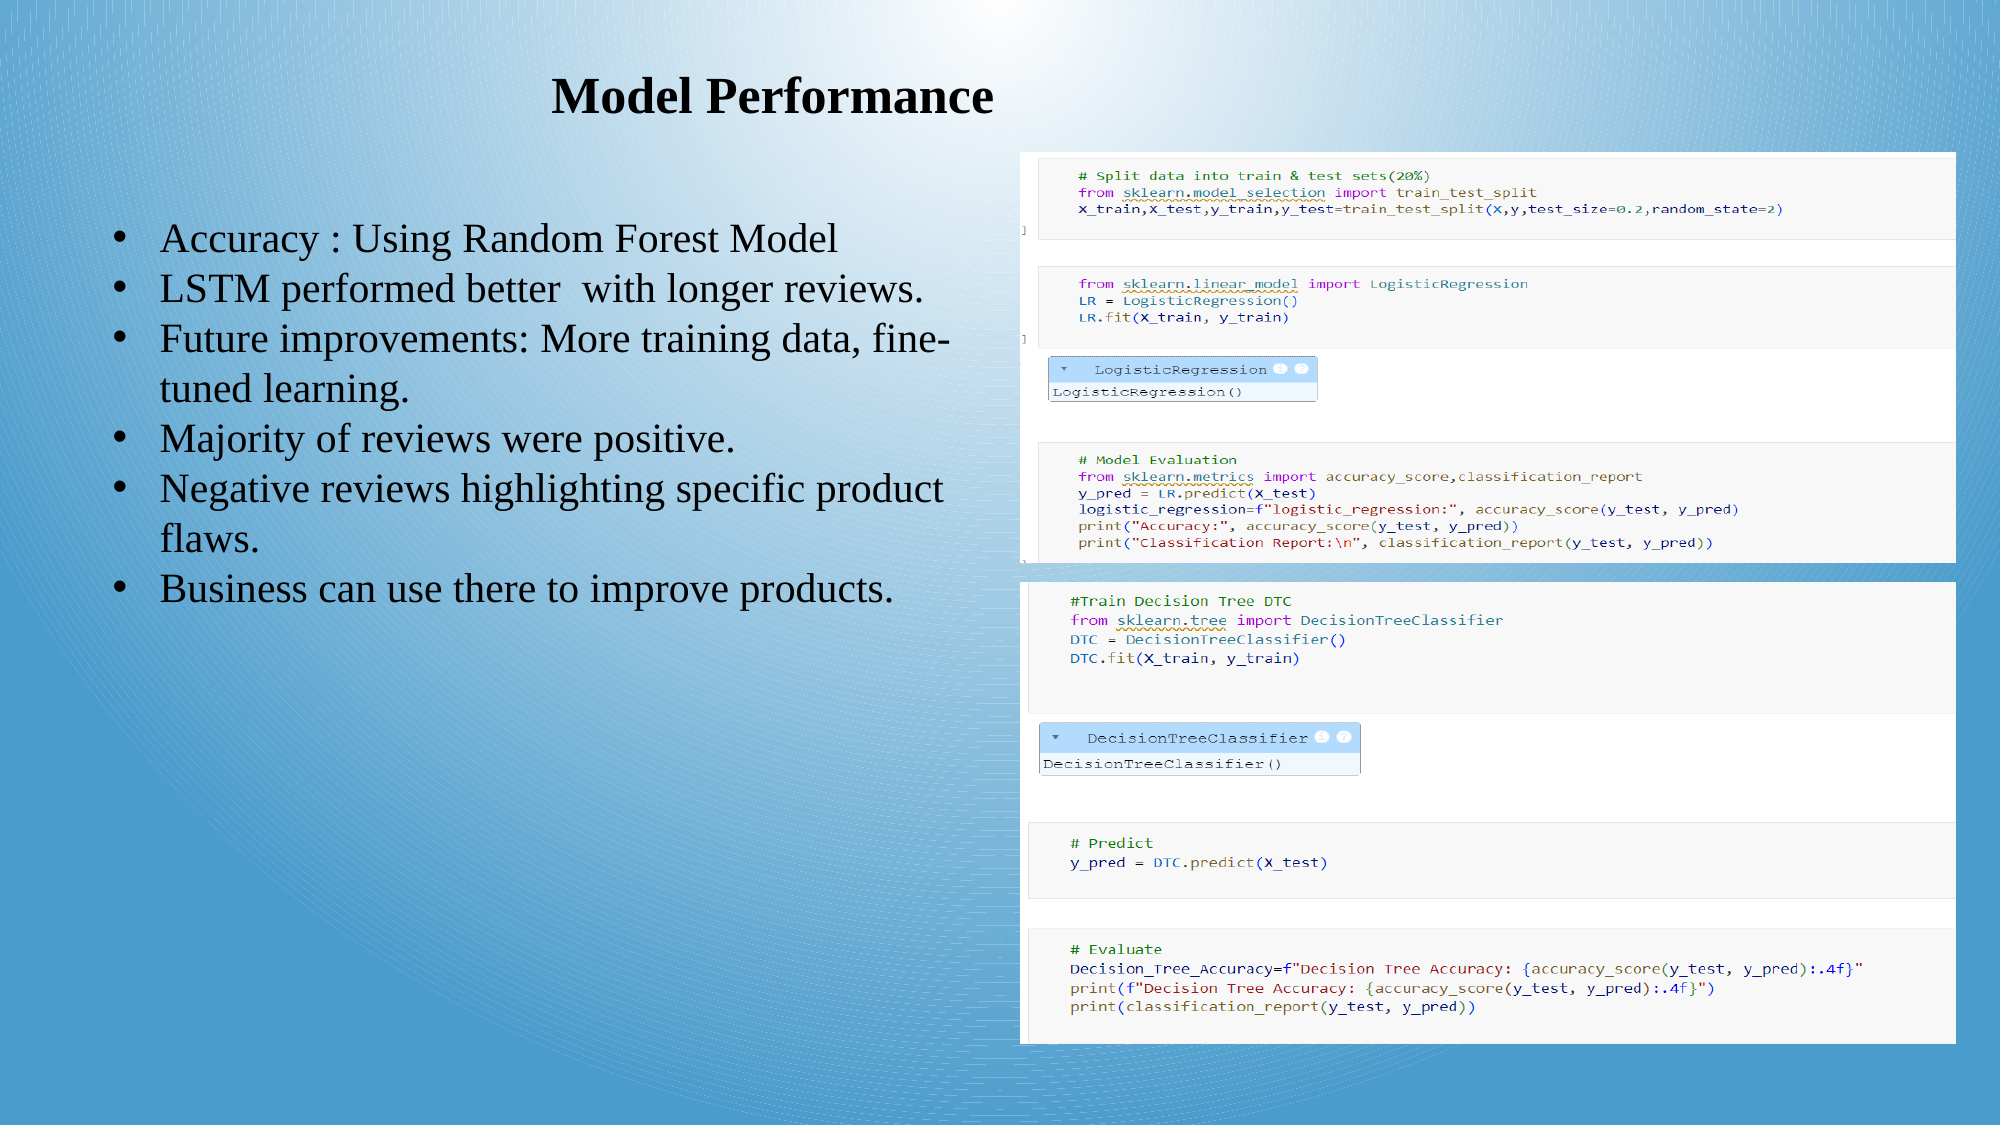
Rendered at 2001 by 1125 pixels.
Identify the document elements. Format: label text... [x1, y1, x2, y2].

picture [1020, 582, 1957, 1044]
text_box Model Performance [536, 53, 1489, 131]
text_box Accuracy : Using Random Forest Model LSTM performed better with longer reviews. Future improvements: More training data, fine-tuned learning. Majority of reviews were positive. Negative reviews highlighting specific product flaws. Business can use there to improve products. [97, 203, 1000, 717]
picture [1020, 151, 1957, 563]
